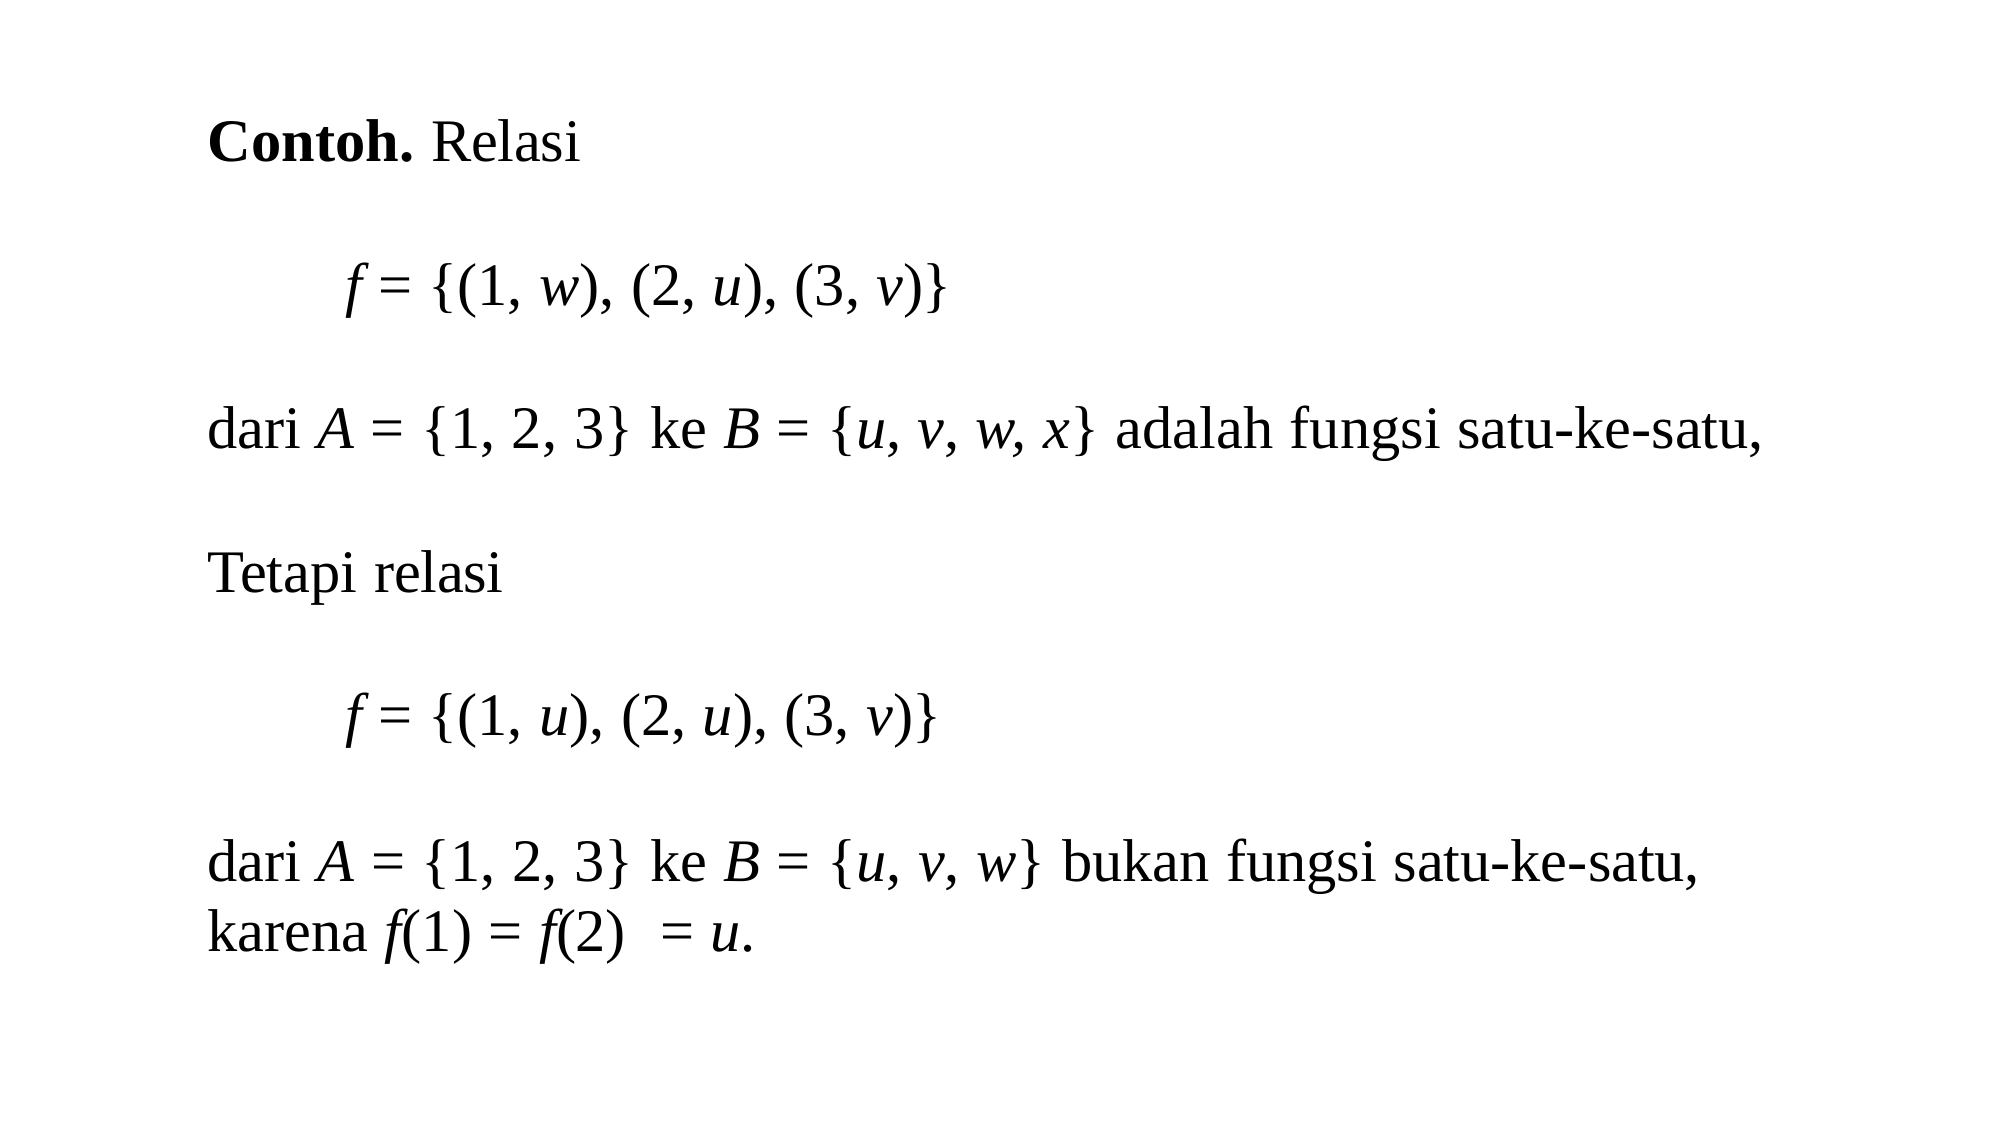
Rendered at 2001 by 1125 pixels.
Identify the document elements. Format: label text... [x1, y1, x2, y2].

text_box Contoh. Relasi f = {(1, w), (2, u), (3, v)} dari A = {1, 2, 3} ke B = {u, v, w, x} adalah fungsi satu-ke-satu, Tetapi relasi f = {(1, u), (2, u), (3, v)} dari A = {1, 2, 3} ke B = {u, v, w} bukan fungsi satu-ke-satu, karena f(1) = f(2) = u. [205, 98, 1774, 964]
